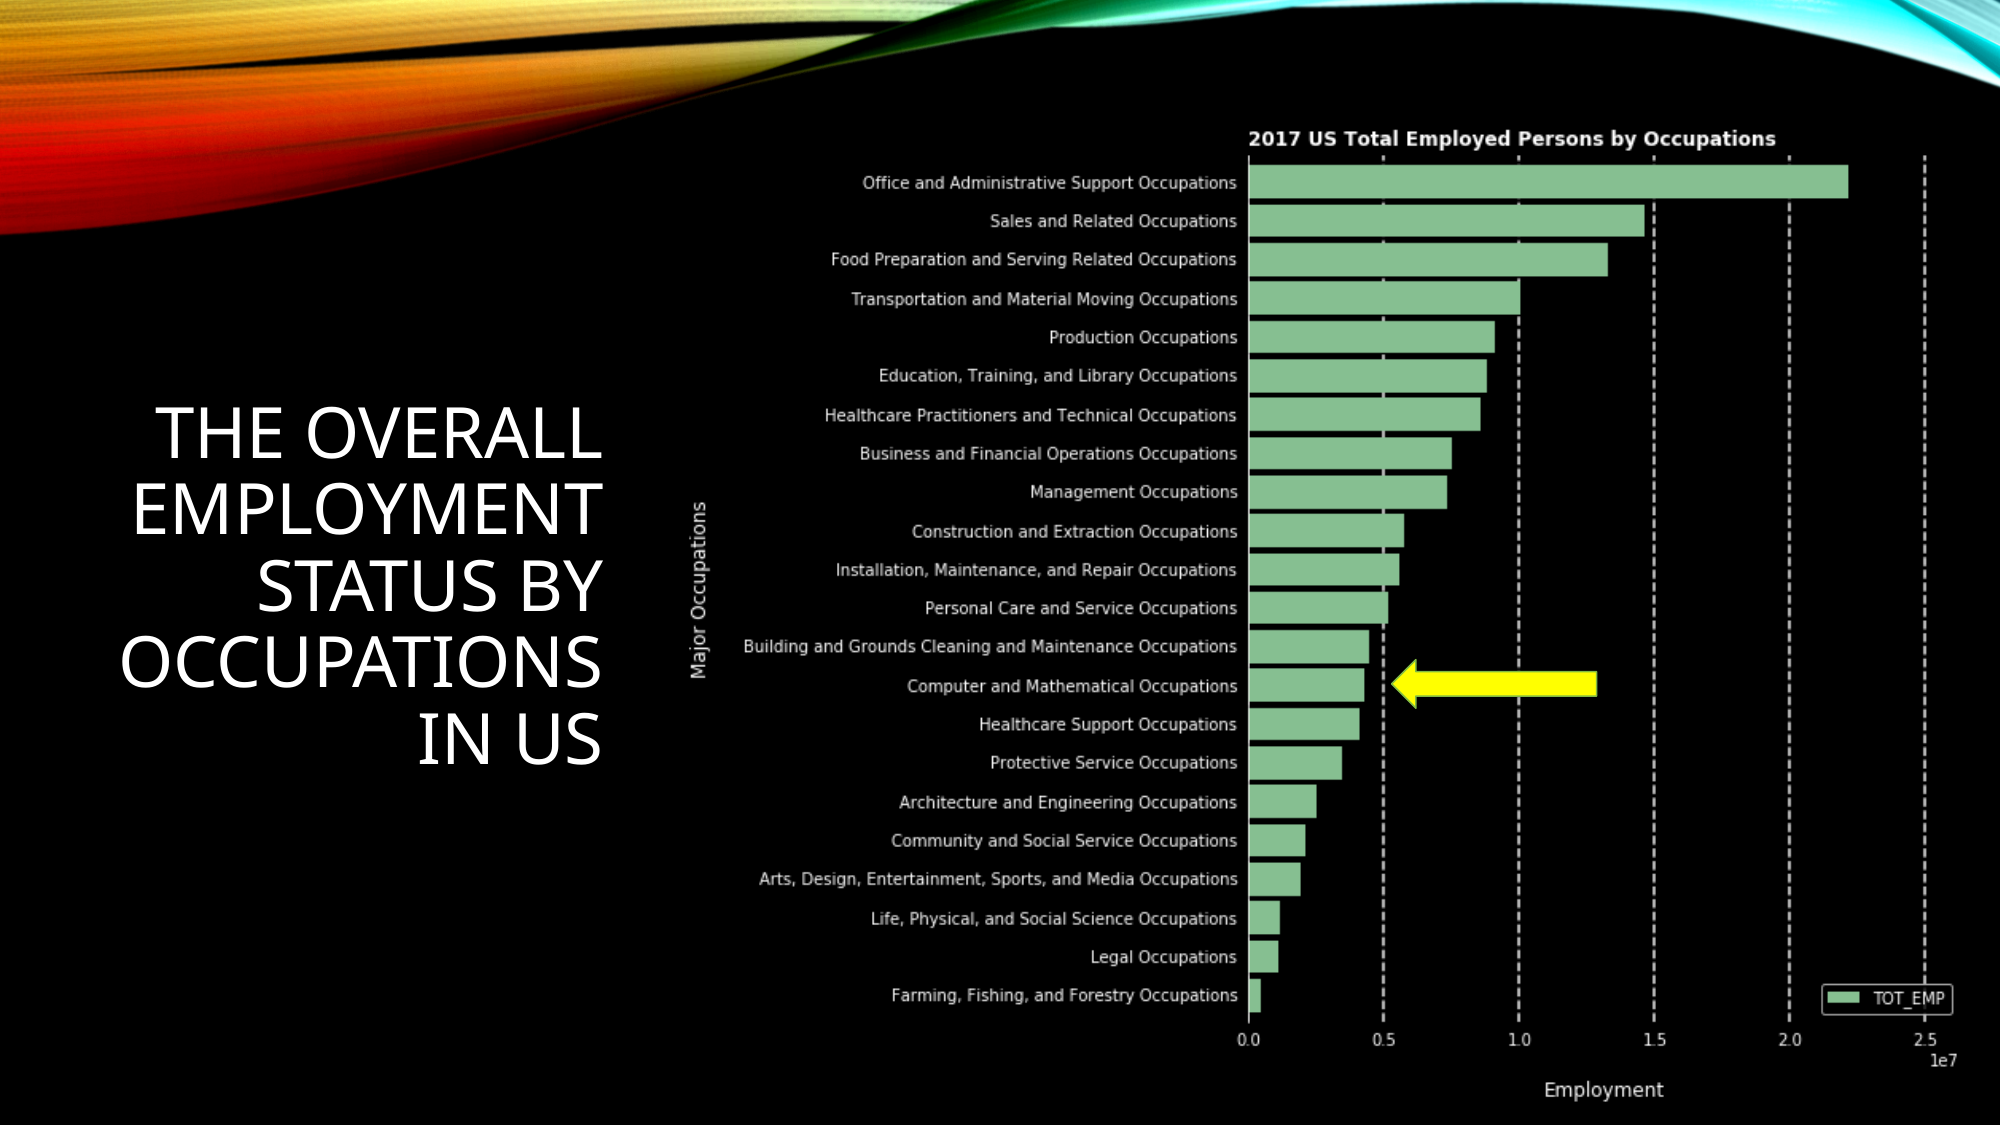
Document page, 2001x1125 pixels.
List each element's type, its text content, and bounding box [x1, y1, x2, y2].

picture [0, 0, 2000, 1113]
title The overall employment status by occupations in US [31, 196, 619, 1081]
